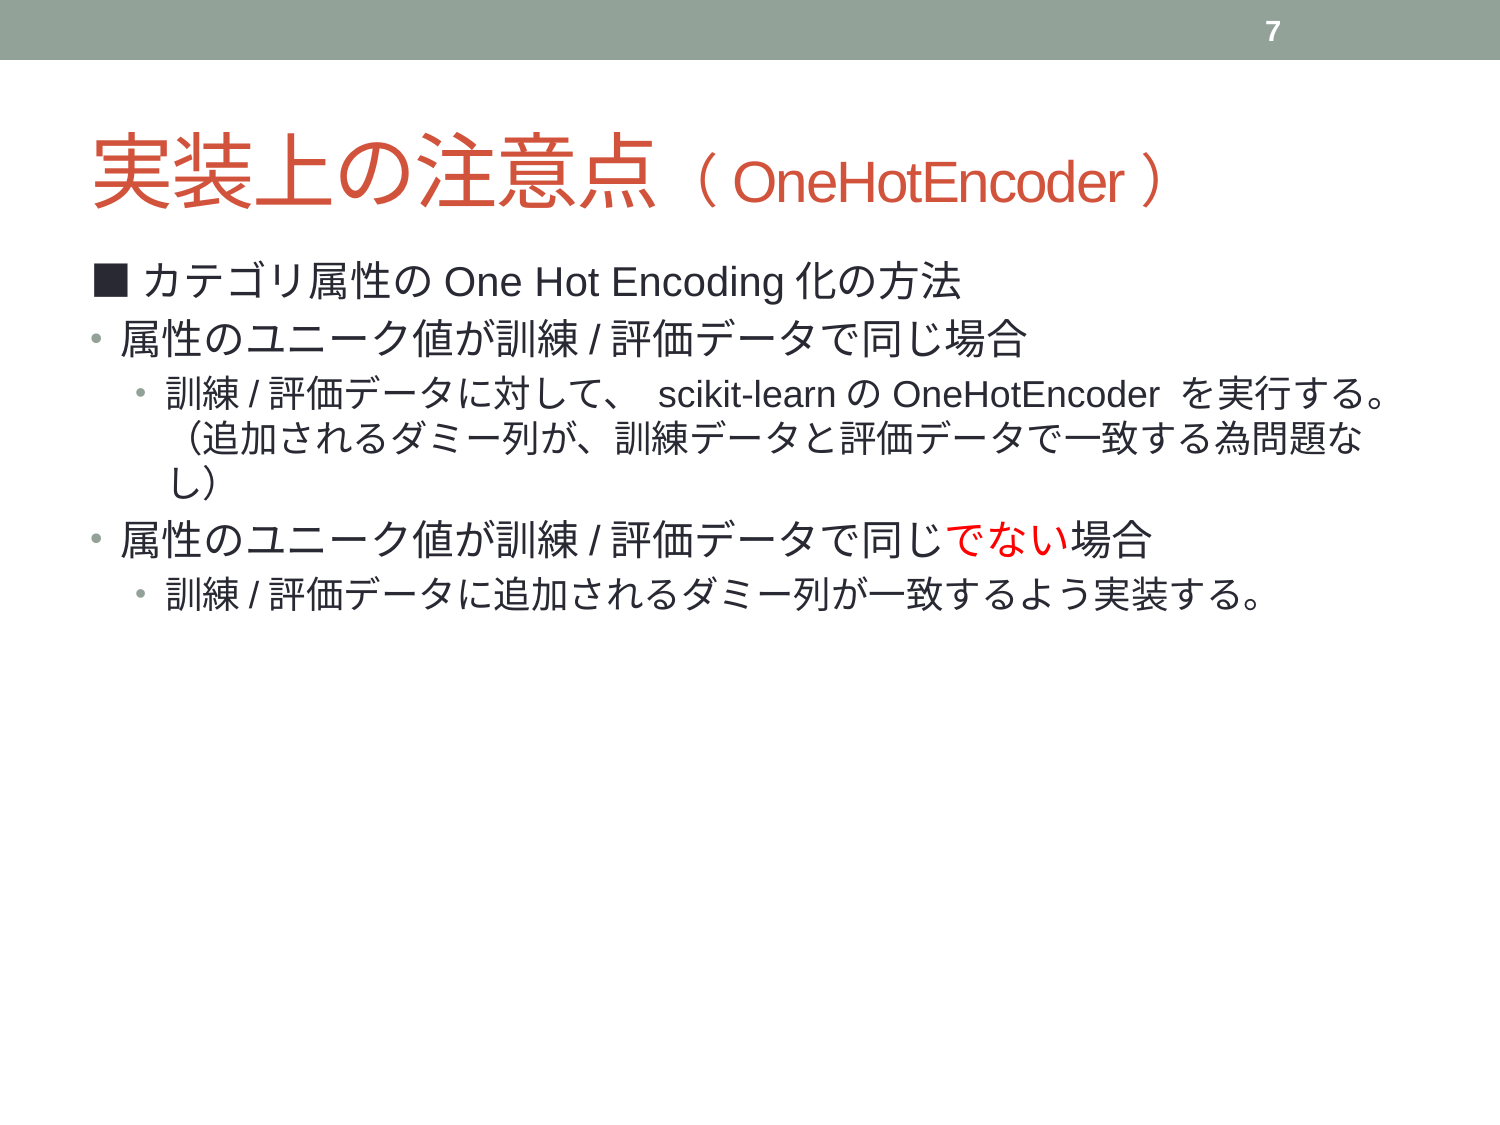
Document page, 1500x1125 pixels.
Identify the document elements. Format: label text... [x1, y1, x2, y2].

list ■カテゴリ属性のOne Hot Encoding化の方法 属性のユニーク値が訓練/評価データで同じ場合 訓練/評価データに対して、 scikit-learnのOneHotEncoder を実行する。（追加されるダミー列が、訓練データと評価データで一致する為問題なし） 属性のユニーク値が訓練/評価データで同じでない場合 訓練/評価データに追加されるダミー列が一致するよう実装する。 [75, 246, 1425, 1047]
slide_number 7 [1250, 3, 1425, 57]
title 実装上の注意点（OneHotEncoder） [75, 87, 1425, 246]
